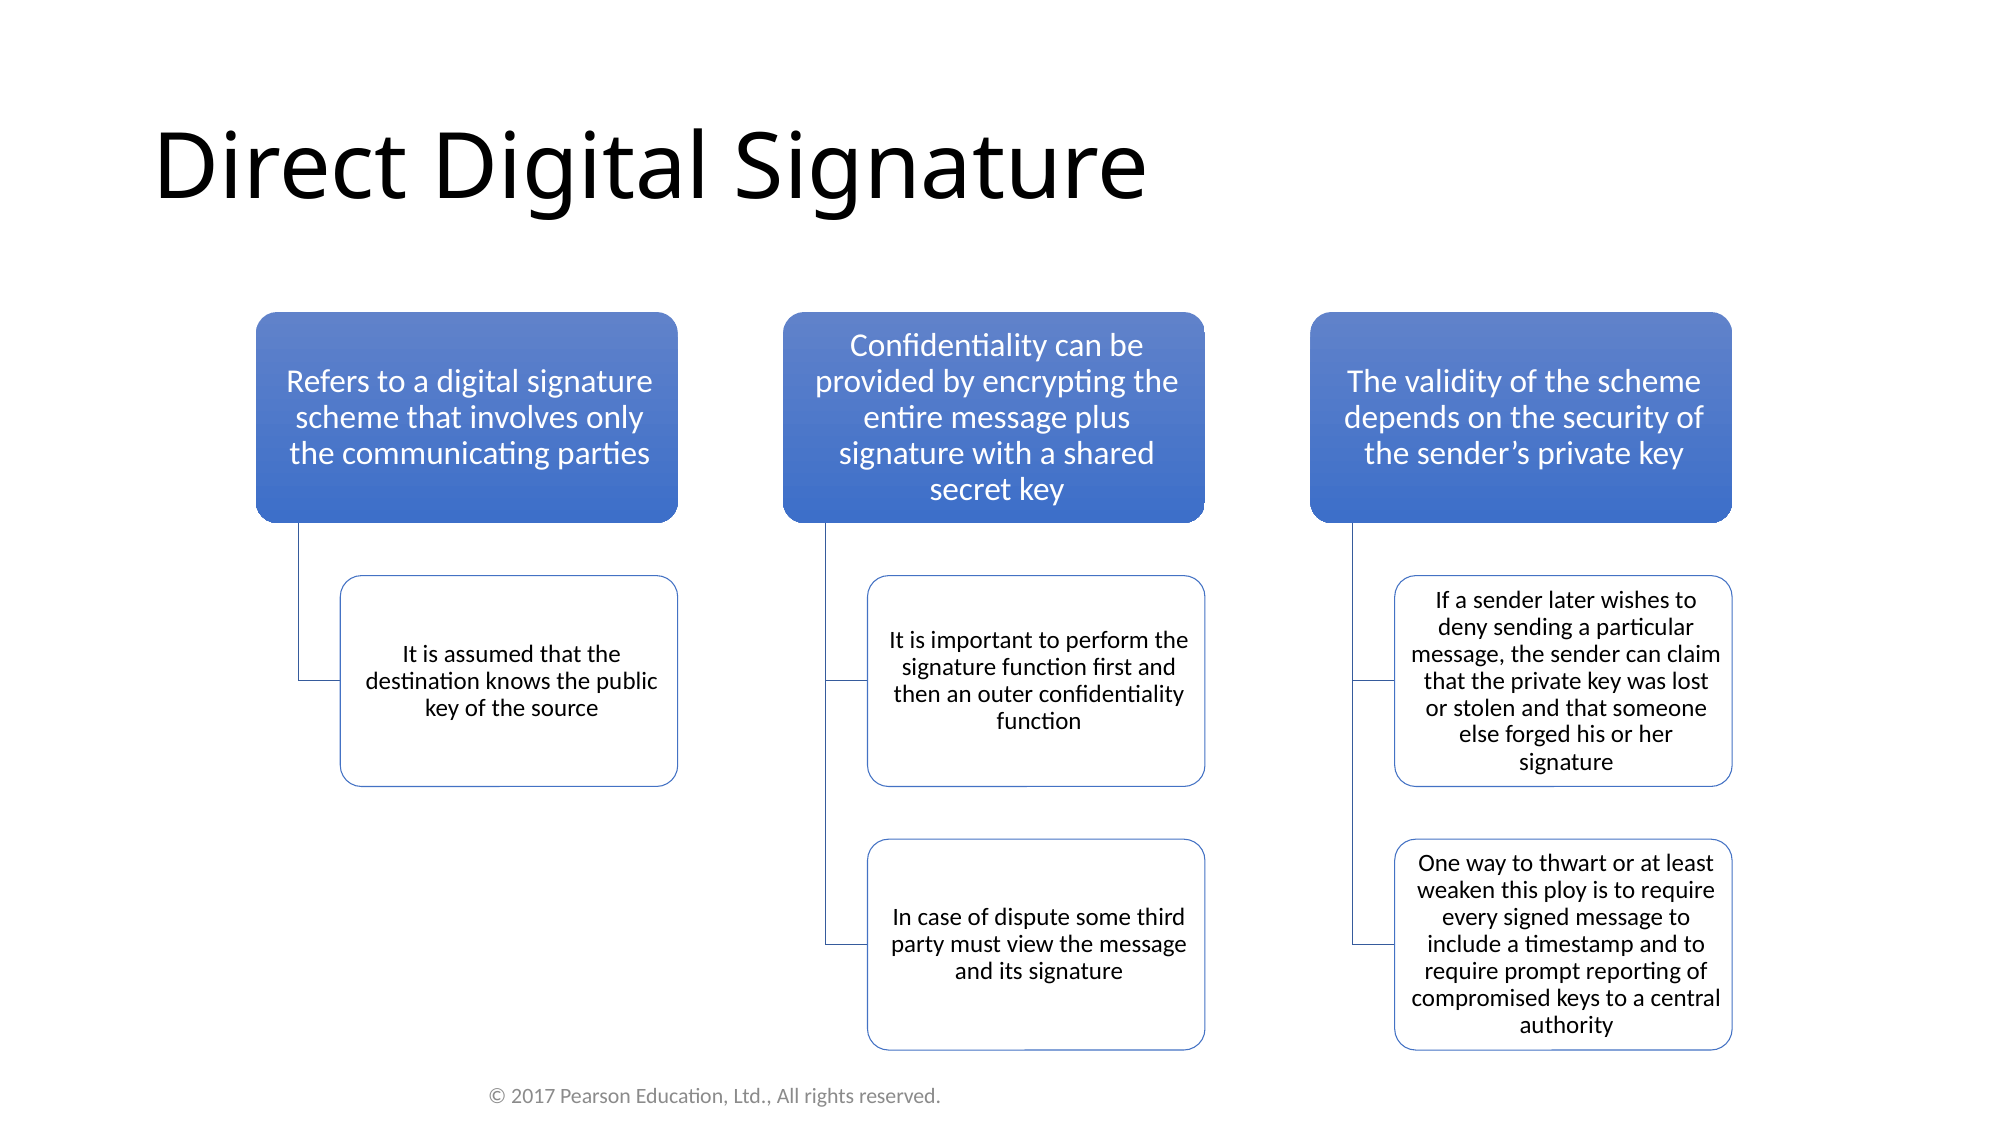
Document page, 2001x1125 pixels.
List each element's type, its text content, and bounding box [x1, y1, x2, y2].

footer © 2017 Pearson Education, Ltd., All rights reserved. [249, 1065, 1200, 1125]
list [255, 243, 1733, 1119]
title Direct Digital Signature [137, 59, 1863, 278]
